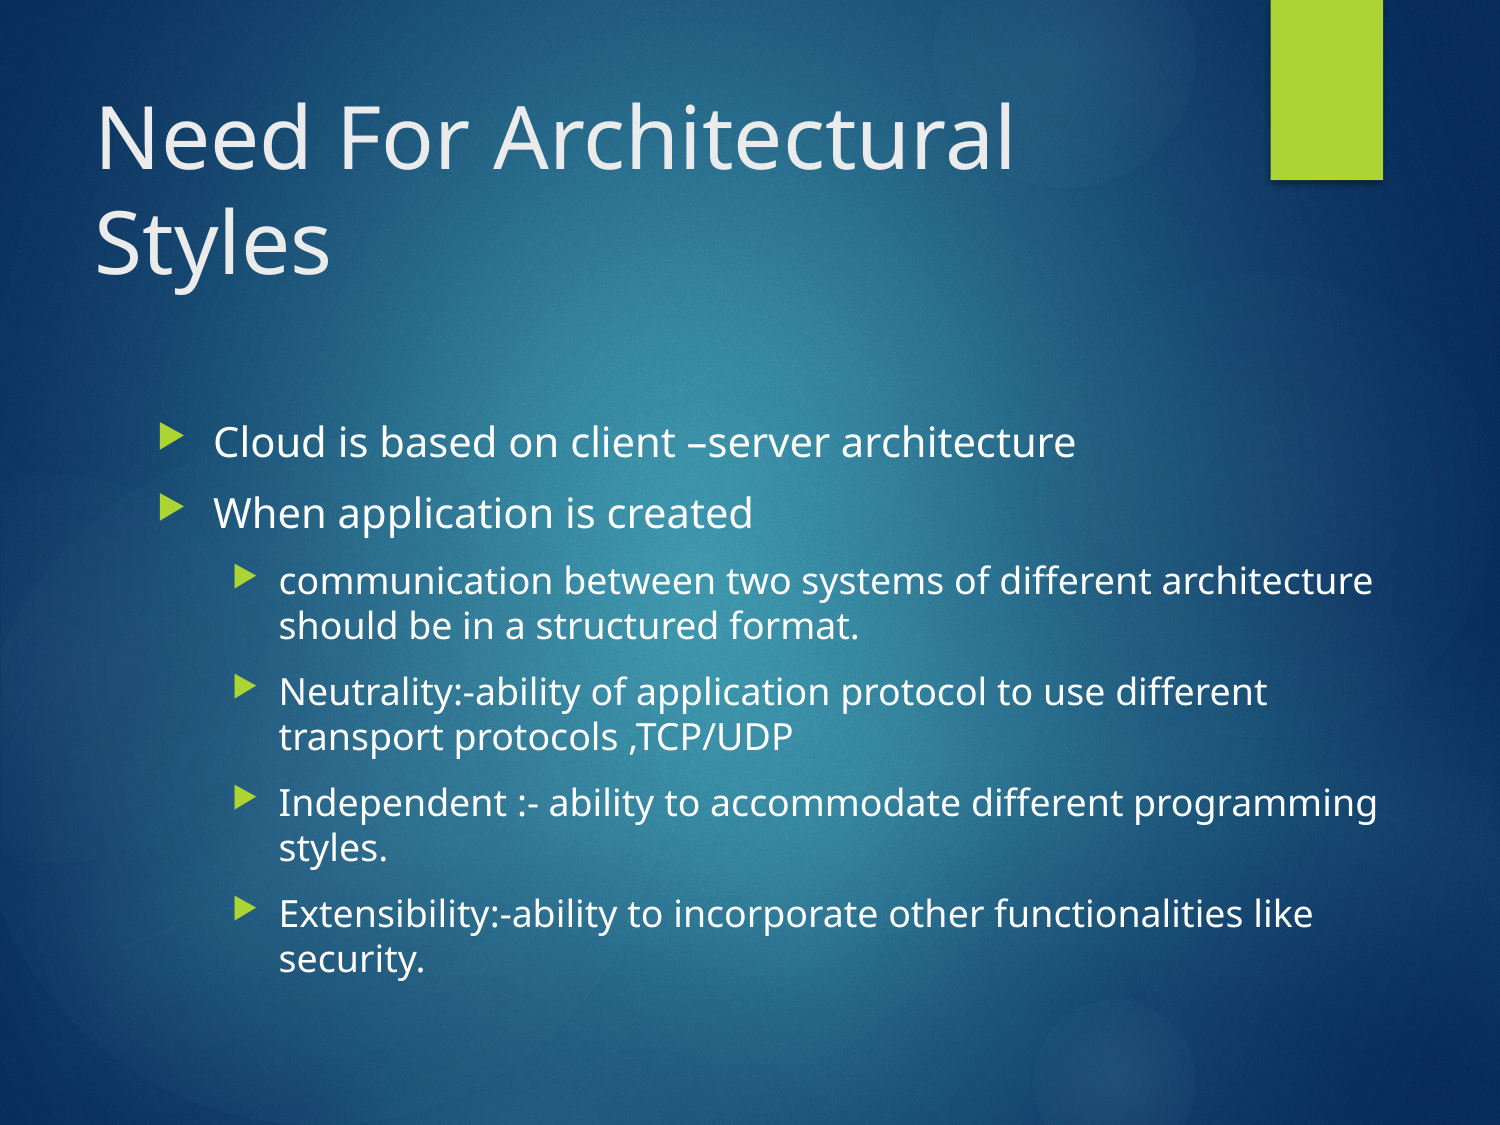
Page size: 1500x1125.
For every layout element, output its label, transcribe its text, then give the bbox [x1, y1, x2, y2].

list Cloud is based on client –server architecture When application is created communication between two systems of different architecture should be in a structured format. Neutrality:-ability of application protocol to use different transport protocols ,TCP/UDP Independent :- ability to accommodate different programming styles. Extensibility:-ability to incorporate other functionalities like security. [141, 408, 1425, 1050]
title Need For Architectural Styles [79, 74, 1237, 304]
